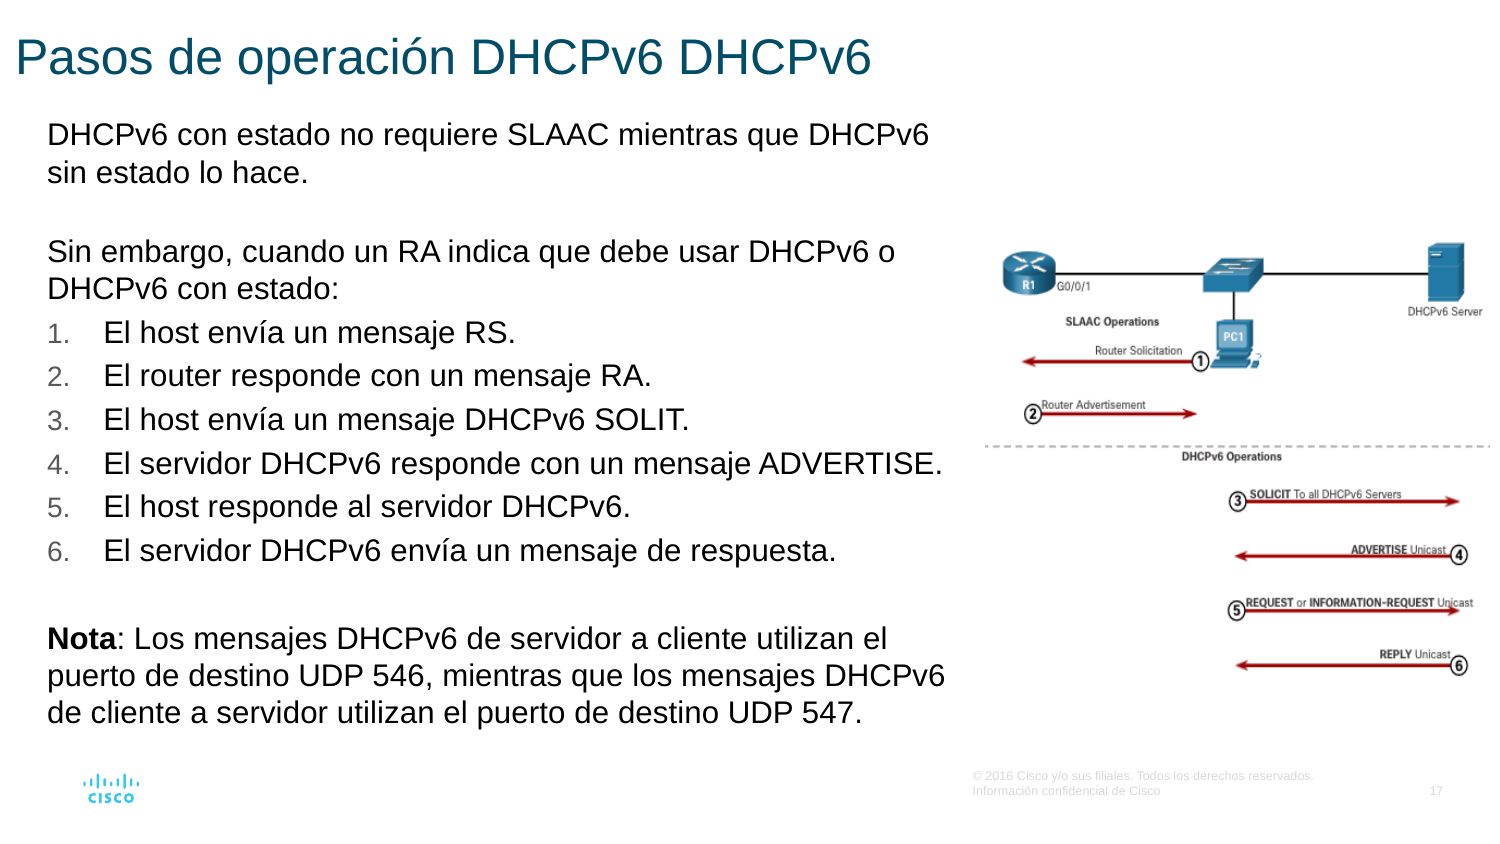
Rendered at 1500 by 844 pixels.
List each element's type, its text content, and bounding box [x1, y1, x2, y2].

title Pasos de operación DHCPv6 DHCPv6 [0, 0, 1369, 121]
list DHCPv6 con estado no requiere SLAAC mientras que DHCPv6 sin estado lo hace. Sin embargo, cuando un RA indica que debe usar DHCPv6 o DHCPv6 con estado: El host envía un mensaje RS. El router responde con un mensaje RA. El host envía un mensaje DHCPv6 SOLIT. El servidor DHCPv6 responde con un mensaje ADVERTISE. El host responde al servidor DHCPv6. El servidor DHCPv6 envía un mensaje de respuesta. Nota: Los mensajes DHCPv6 de servidor a cliente utilizan el puerto de destino UDP 546, mientras que los mensajes DHCPv6 de cliente a servidor utilizan el puerto de destino UDP 547. [32, 107, 976, 713]
picture [985, 225, 1490, 690]
